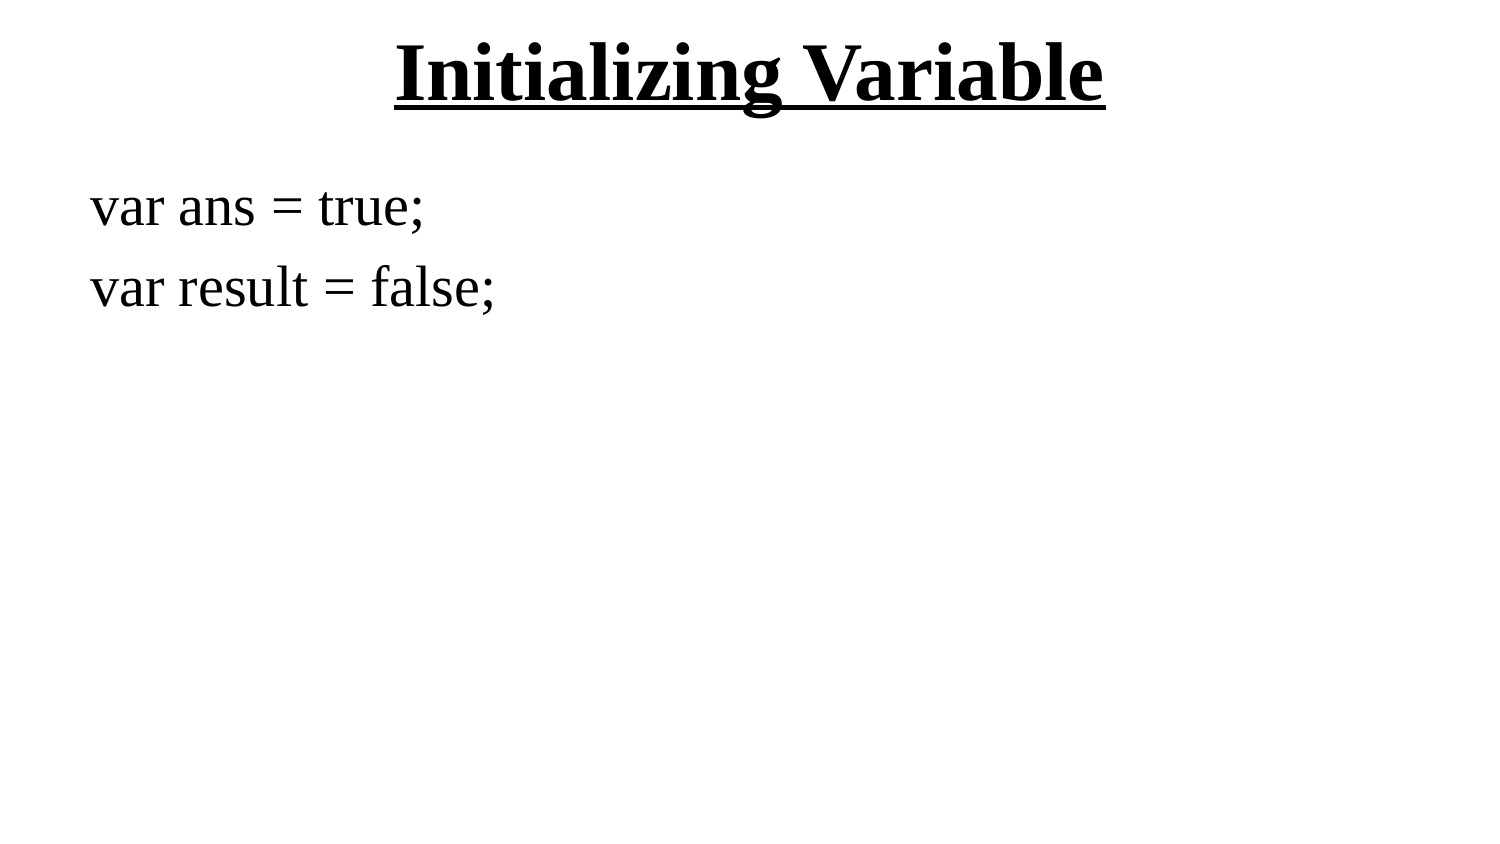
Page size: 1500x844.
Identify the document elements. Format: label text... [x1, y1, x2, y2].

list var ans = true; var result = false; [75, 159, 1425, 717]
title Initializing Variable [75, 0, 1425, 138]
